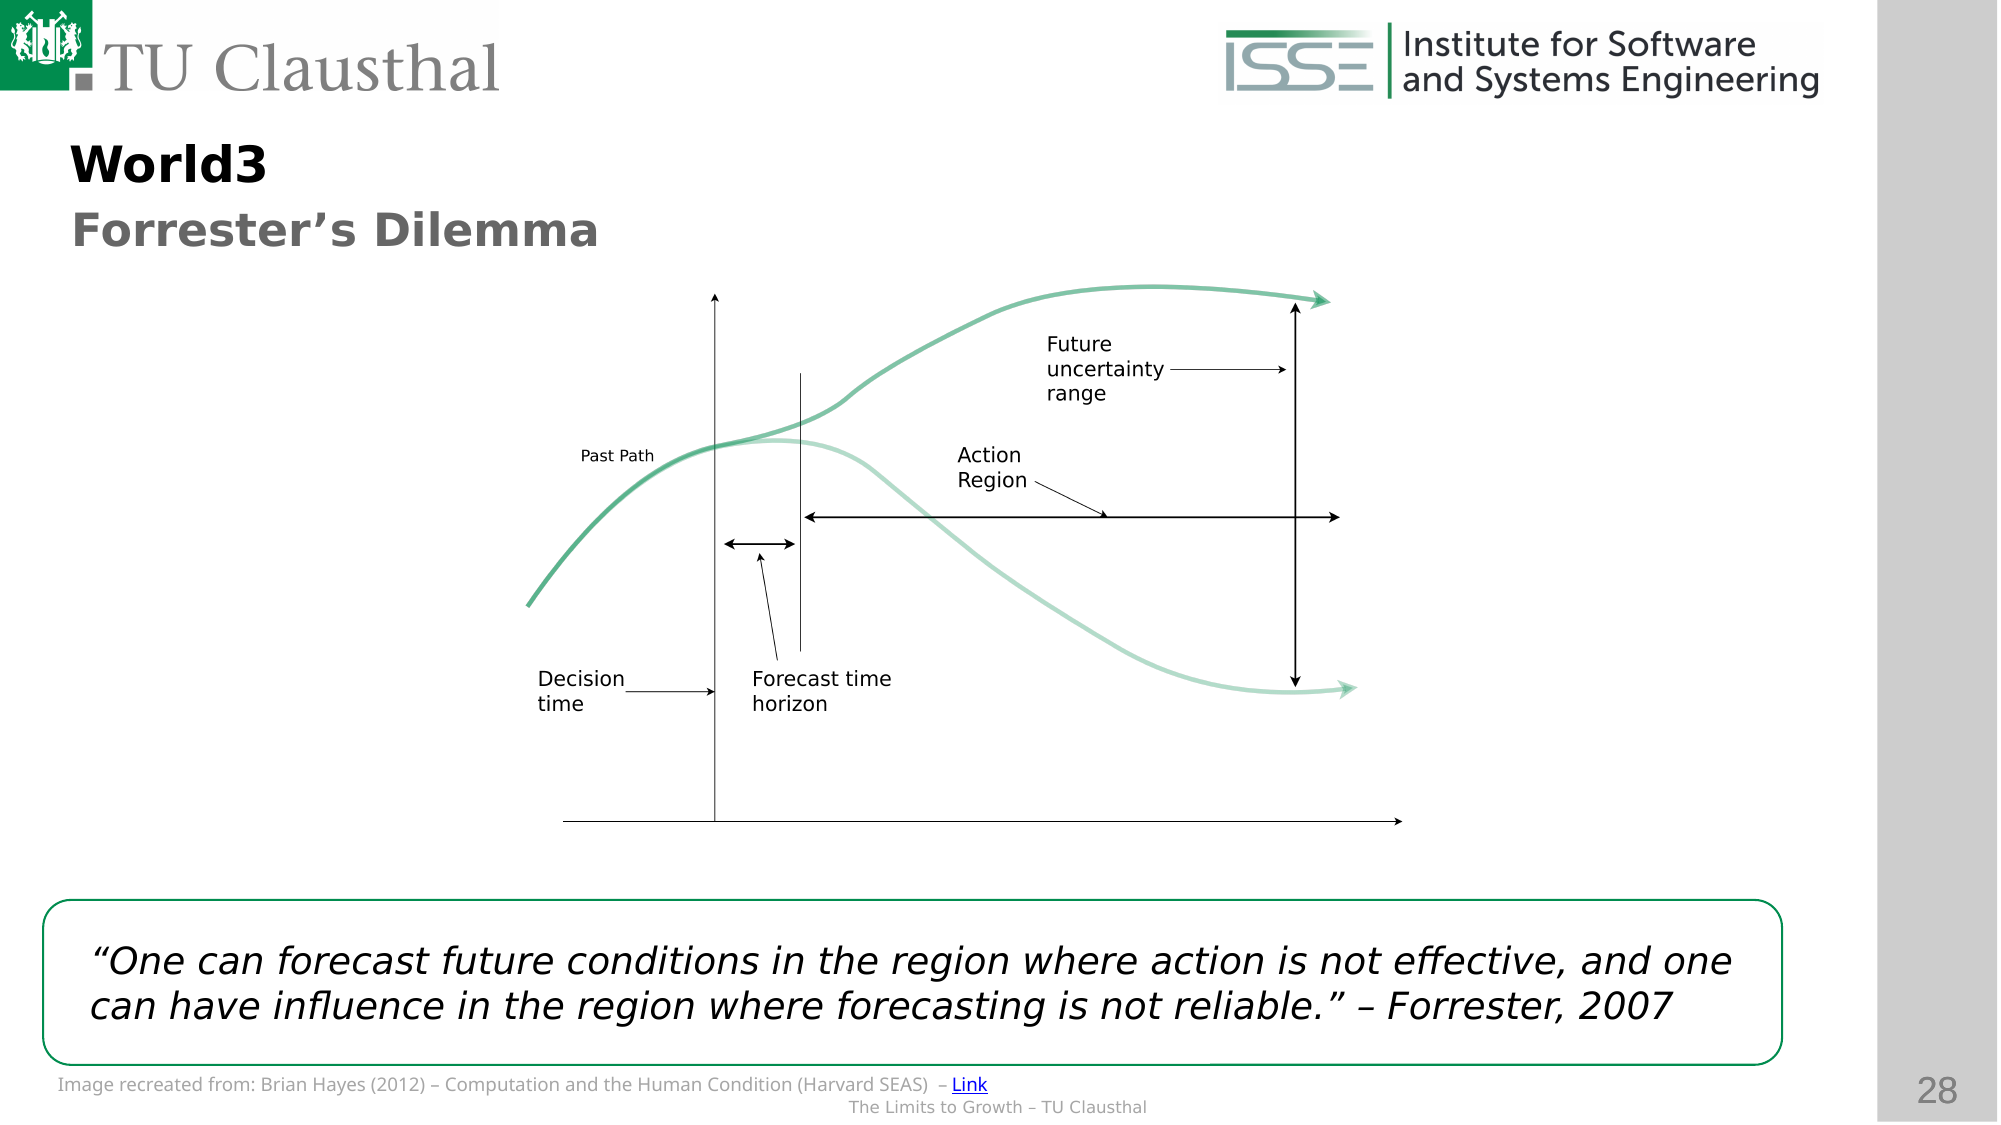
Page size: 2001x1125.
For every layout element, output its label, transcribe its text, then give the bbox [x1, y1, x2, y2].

picture [525, 284, 1410, 829]
text_box [42, 898, 1784, 1066]
text_box Forrester’s Dilemma [70, 188, 1768, 268]
text_box World3 [55, 125, 1817, 206]
text_box “One can forecast future conditions in the region where action is not effective, and one can have influence in the region where forecasting is not reliable.” – Forrester, 2007 [74, 929, 1770, 1035]
picture [1218, 22, 1824, 105]
picture [0, 0, 499, 91]
text_box Image recreated from: Brian Hayes (2012) – Computation and the Human Condition (Harvard SEAS) – Link [43, 1064, 1785, 1106]
